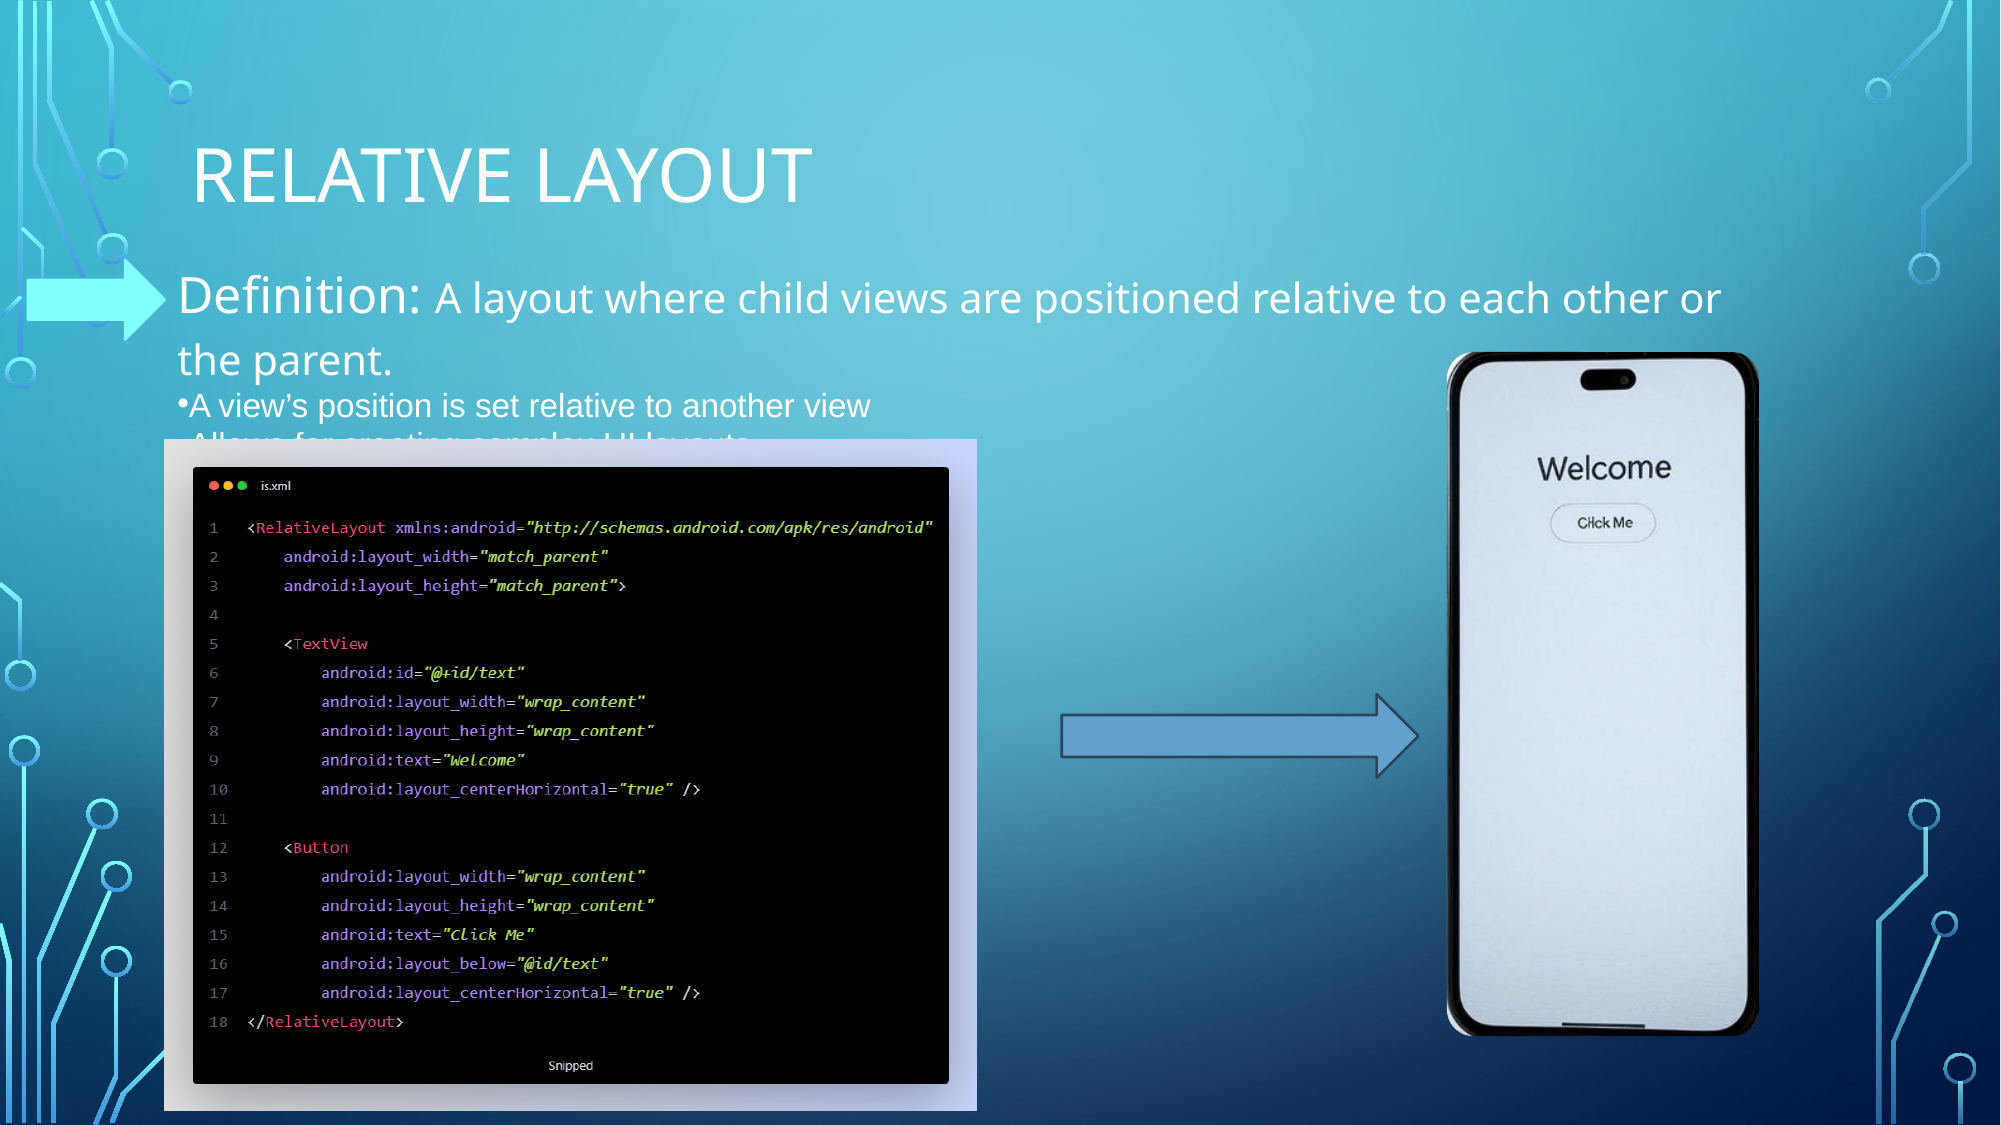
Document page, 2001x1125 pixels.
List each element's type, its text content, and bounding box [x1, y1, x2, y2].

picture [1446, 351, 1759, 1037]
list Definition: A layout where child views are positioned relative to each other or the parent. A view’s position is set relative to another view Allows for creating complex UI layouts Example: A Button placed below a Text View [162, 244, 1788, 826]
picture [164, 439, 977, 1111]
text_box [1060, 692, 1420, 780]
title Relative Layout [175, 57, 1801, 300]
text_box [26, 258, 166, 341]
